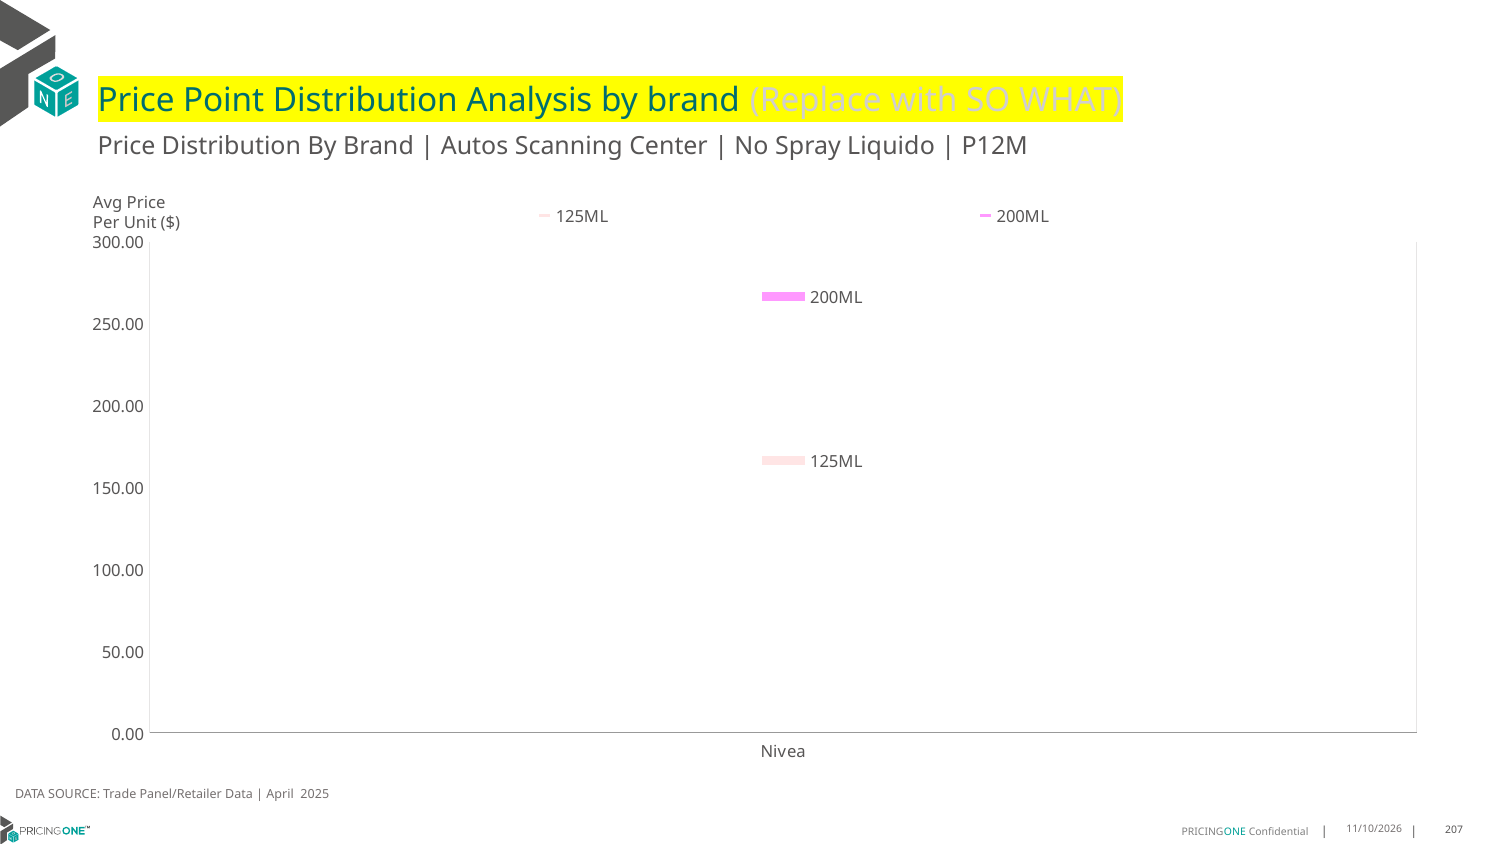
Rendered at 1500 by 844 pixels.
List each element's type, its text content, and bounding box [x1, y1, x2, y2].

list DATA SOURCE: Trade Panel/Retailer Data | April 2025 [0, 776, 750, 814]
chart [88, 185, 1418, 776]
slide_number 207 [1417, 815, 1479, 844]
title Price Point Distribution Analysis by brand (Replace with SO WHAT) [82, 0, 1418, 127]
list Price Distribution By Brand | Autos Scanning Center | No Spray Liquido | P12M [82, 127, 1418, 186]
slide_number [1325, 815, 1417, 844]
